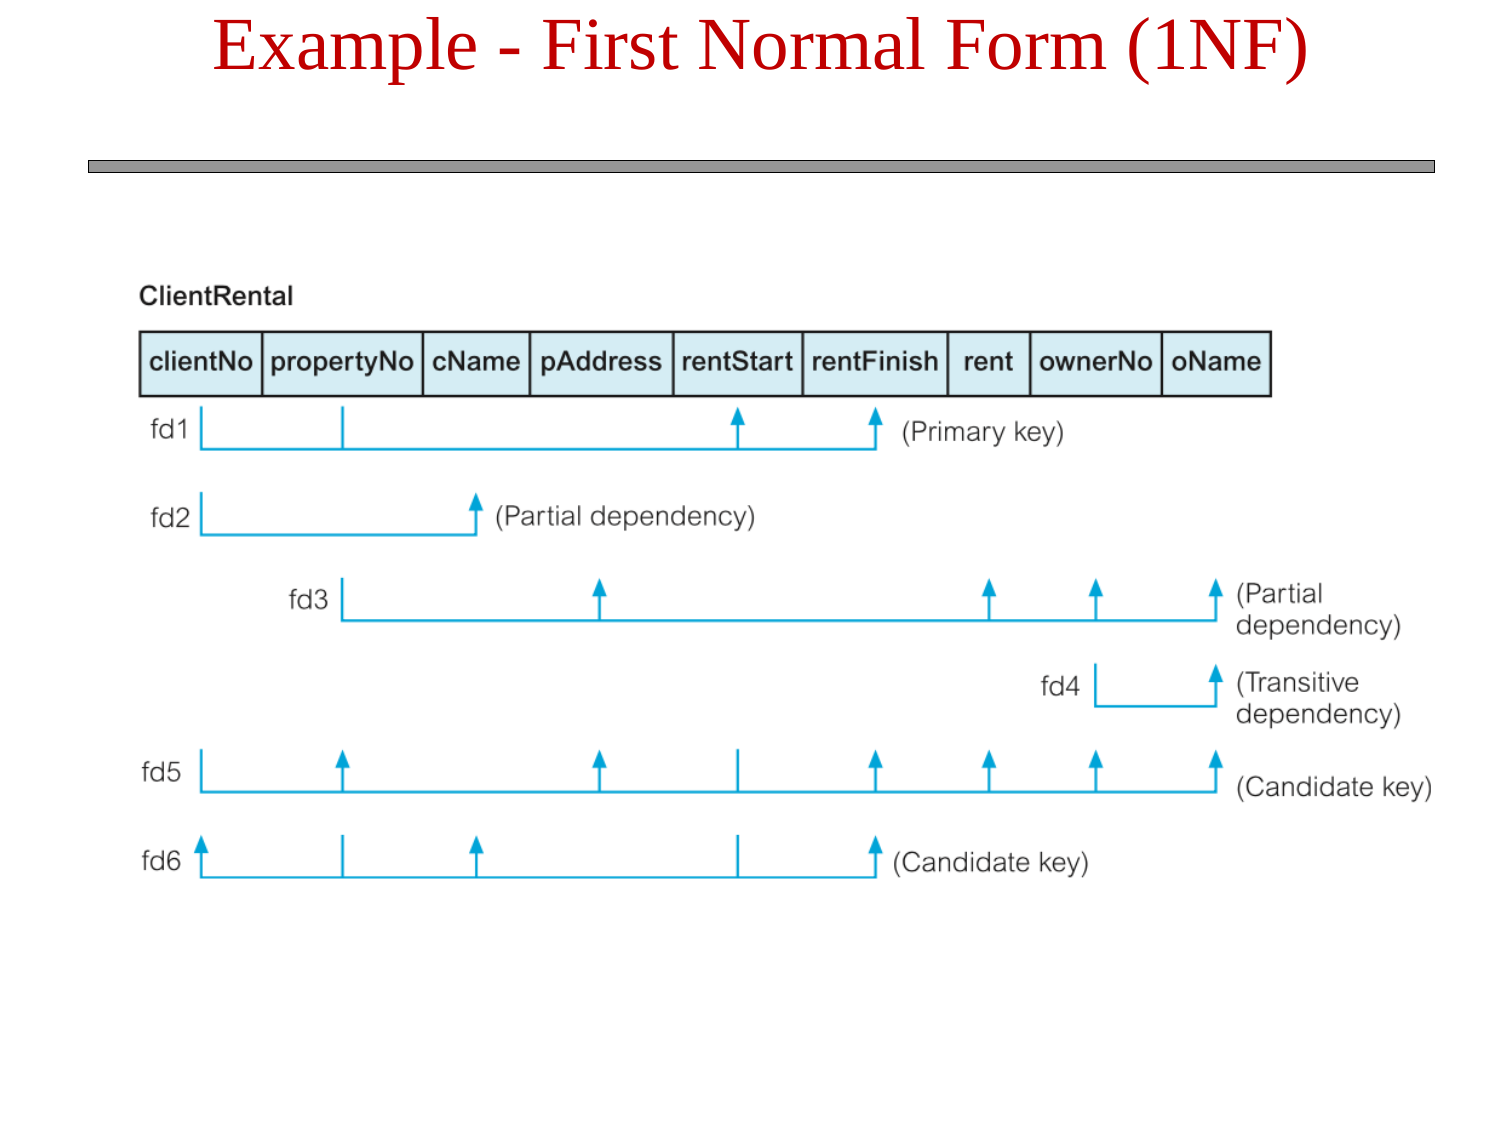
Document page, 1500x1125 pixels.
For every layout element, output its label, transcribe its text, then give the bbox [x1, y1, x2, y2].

picture [123, 257, 1466, 898]
title Example - First Normal Form (1NF) [123, 0, 1400, 134]
text_box [88, 160, 1435, 173]
